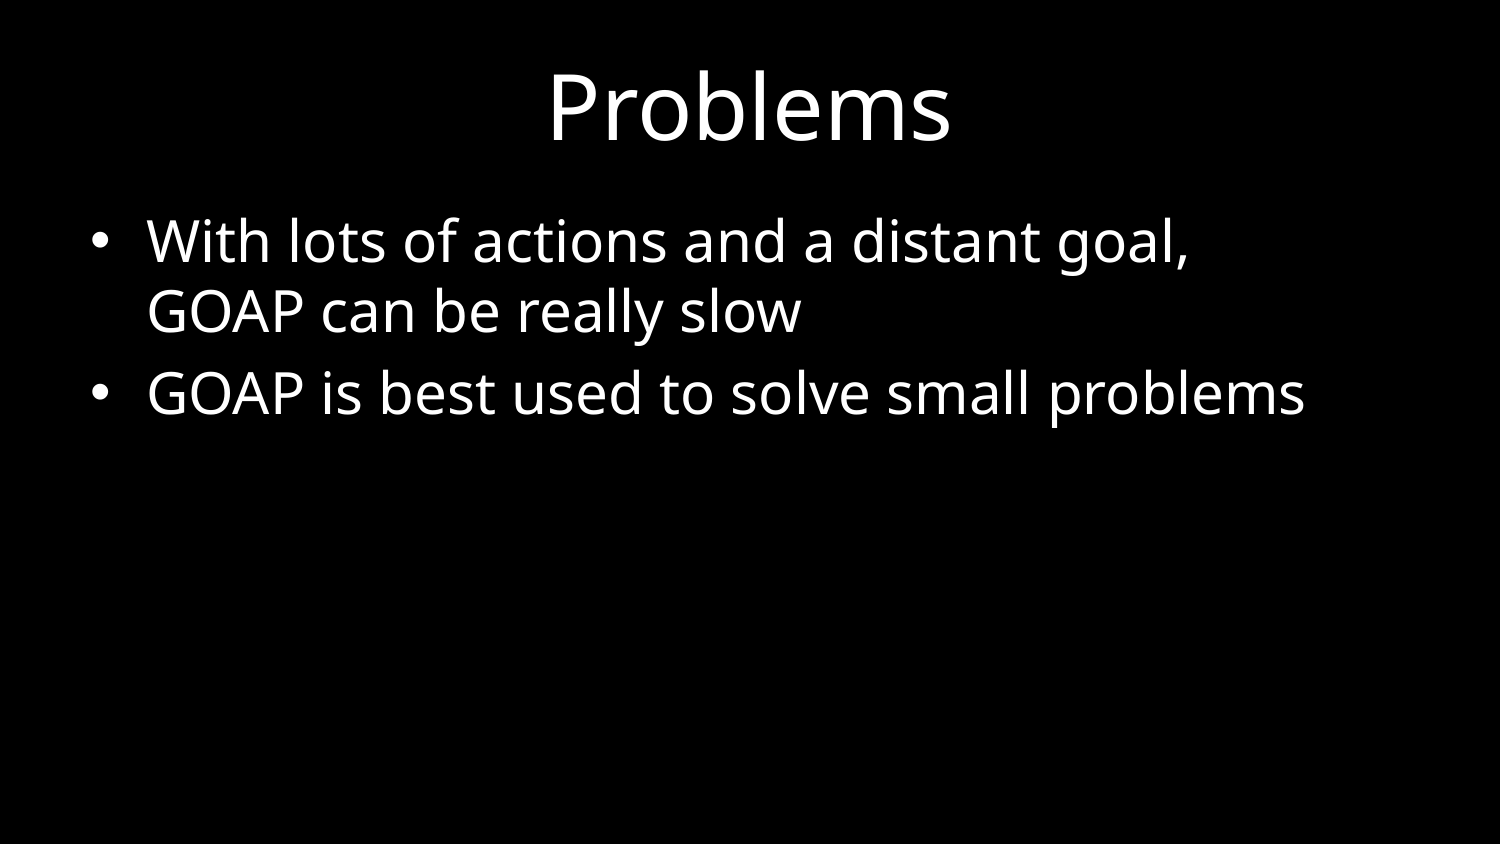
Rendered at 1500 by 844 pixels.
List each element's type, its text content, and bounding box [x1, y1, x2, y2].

list With lots of actions and a distant goal, GOAP can be really slow GOAP is best used to solve small problems [75, 196, 1363, 754]
title Problems [75, 33, 1425, 175]
